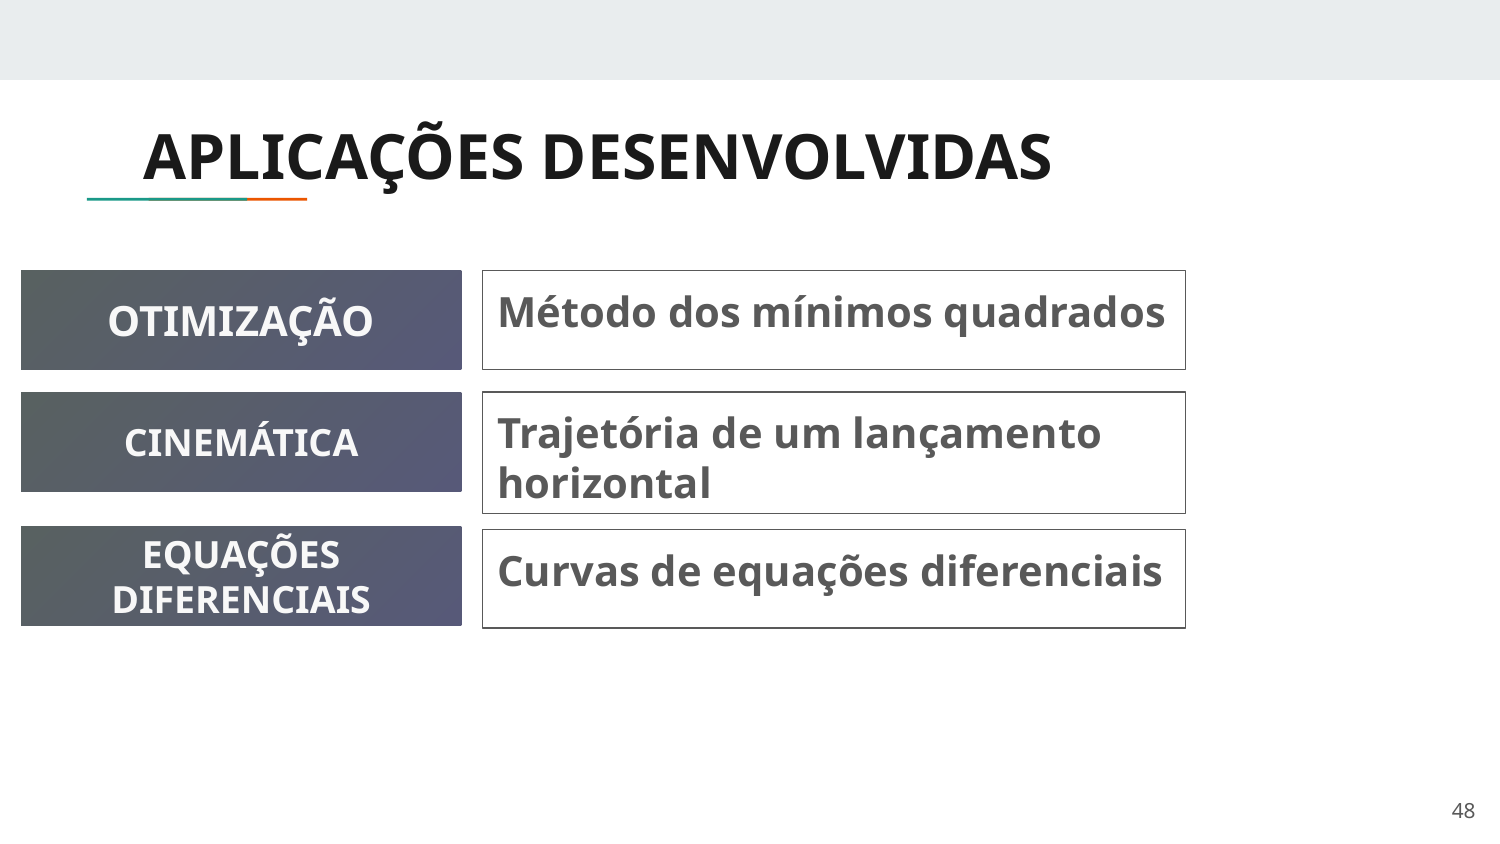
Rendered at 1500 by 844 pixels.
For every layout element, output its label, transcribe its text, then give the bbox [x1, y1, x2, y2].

text_box EQUAÇÕES DIFERENCIAIS [21, 526, 462, 626]
text_box OTIMIZAÇÃO [21, 270, 462, 370]
slide_number ‹#› [1400, 779, 1491, 844]
text_box Método dos mínimos quadrados [482, 270, 1186, 370]
title APLICAÇÕES DESENVOLVIDAS [128, 102, 1390, 191]
text_box CINEMÁTICA [21, 392, 462, 492]
text_box Curvas de equações diferenciais [482, 529, 1186, 629]
text_box Trajetória de um lançamento horizontal [482, 392, 1186, 514]
